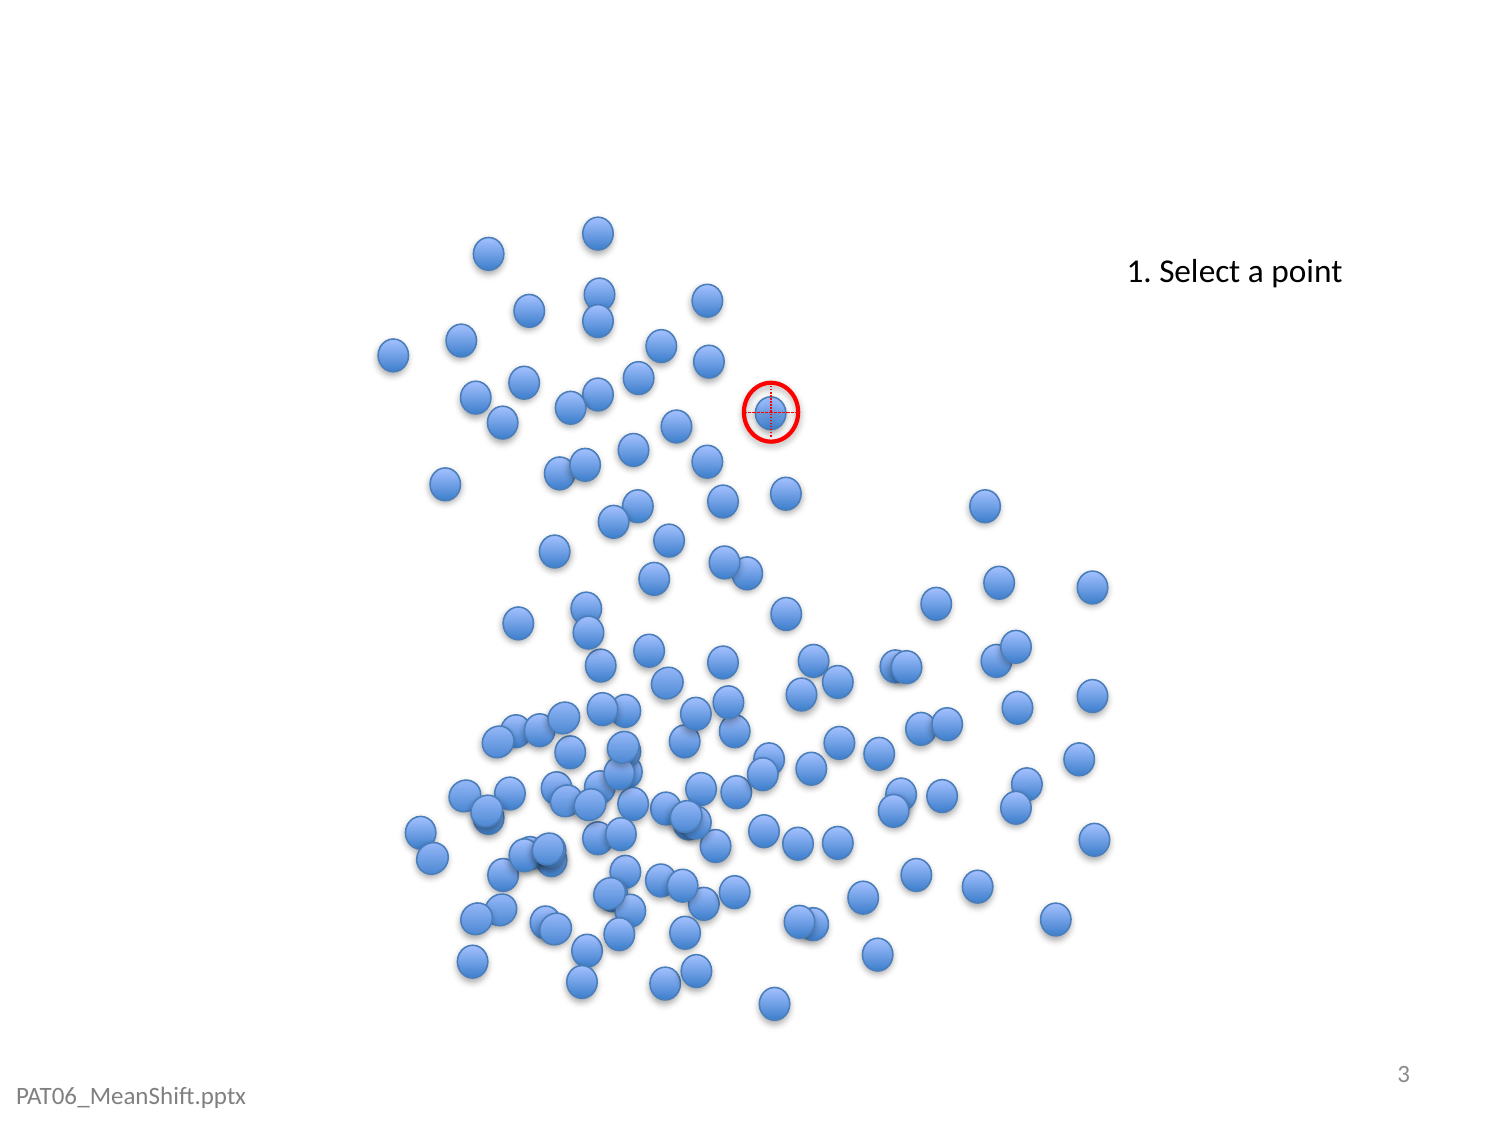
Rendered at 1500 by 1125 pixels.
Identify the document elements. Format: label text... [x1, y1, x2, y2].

text_box [905, 711, 932, 747]
text_box [847, 880, 880, 915]
text_box [505, 606, 532, 614]
text_box [1076, 678, 1109, 714]
text_box [999, 629, 1032, 665]
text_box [494, 615, 712, 951]
text_box [691, 283, 724, 318]
text_box [920, 586, 953, 622]
text_box [429, 467, 462, 502]
text_box [707, 484, 740, 519]
text_box [716, 685, 745, 720]
text_box [653, 523, 686, 558]
text_box [900, 857, 933, 893]
text_box [692, 344, 725, 379]
text_box [582, 377, 614, 412]
text_box [570, 591, 603, 614]
text_box [885, 777, 918, 805]
text_box [621, 489, 654, 524]
text_box [797, 643, 830, 679]
text_box [513, 293, 546, 329]
text_box [718, 874, 751, 910]
text_box [1076, 570, 1109, 605]
text_box [785, 677, 818, 712]
text_box [821, 664, 854, 700]
text_box [821, 825, 854, 861]
text_box [645, 328, 678, 364]
text_box [680, 959, 713, 989]
text_box [569, 447, 602, 482]
text_box [783, 904, 816, 940]
text_box [581, 303, 614, 339]
text_box [890, 649, 923, 685]
text_box [716, 829, 732, 864]
text_box [758, 986, 791, 1022]
text_box [861, 937, 894, 972]
text_box [980, 643, 1010, 679]
text_box [811, 906, 830, 942]
text_box [486, 405, 519, 440]
text_box [1063, 742, 1096, 777]
text_box PAT06_MeanShift.pptx [1, 1072, 262, 1118]
text_box [538, 534, 571, 569]
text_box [743, 382, 799, 442]
text_box [983, 565, 1016, 600]
text_box [597, 504, 630, 539]
text_box [565, 977, 598, 1000]
text_box [617, 432, 650, 468]
text_box [472, 236, 505, 272]
text_box [691, 444, 724, 479]
text_box [926, 778, 959, 814]
text_box [969, 489, 1002, 524]
text_box [961, 869, 994, 904]
text_box [931, 707, 964, 742]
text_box [459, 380, 492, 415]
text_box [543, 456, 572, 491]
text_box [999, 790, 1032, 825]
text_box [404, 815, 437, 849]
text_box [462, 632, 680, 968]
text_box [746, 756, 779, 792]
text_box [377, 338, 410, 373]
text_box [445, 323, 478, 358]
text_box [1001, 690, 1034, 725]
text_box [718, 718, 751, 749]
text_box [581, 216, 614, 251]
text_box [823, 725, 856, 761]
text_box [795, 751, 828, 786]
text_box [554, 390, 587, 425]
text_box [649, 977, 681, 1001]
text_box [770, 596, 803, 632]
text_box [769, 476, 802, 511]
text_box [712, 889, 720, 919]
text_box [622, 360, 655, 396]
slide_number 3 [1074, 1042, 1425, 1103]
text_box [879, 649, 901, 682]
text_box [1010, 767, 1043, 801]
text_box [583, 277, 616, 308]
text_box [877, 793, 910, 829]
text_box [753, 742, 786, 771]
text_box [863, 736, 896, 772]
text_box [1039, 902, 1072, 937]
text_box 1. Select a point [1111, 242, 1358, 297]
text_box [716, 645, 740, 680]
text_box [782, 826, 815, 861]
text_box [720, 774, 752, 810]
text_box [708, 545, 741, 580]
text_box [747, 814, 780, 849]
text_box [734, 556, 764, 591]
text_box [638, 561, 671, 597]
text_box [1078, 822, 1111, 857]
text_box [508, 365, 541, 400]
text_box [660, 409, 693, 444]
